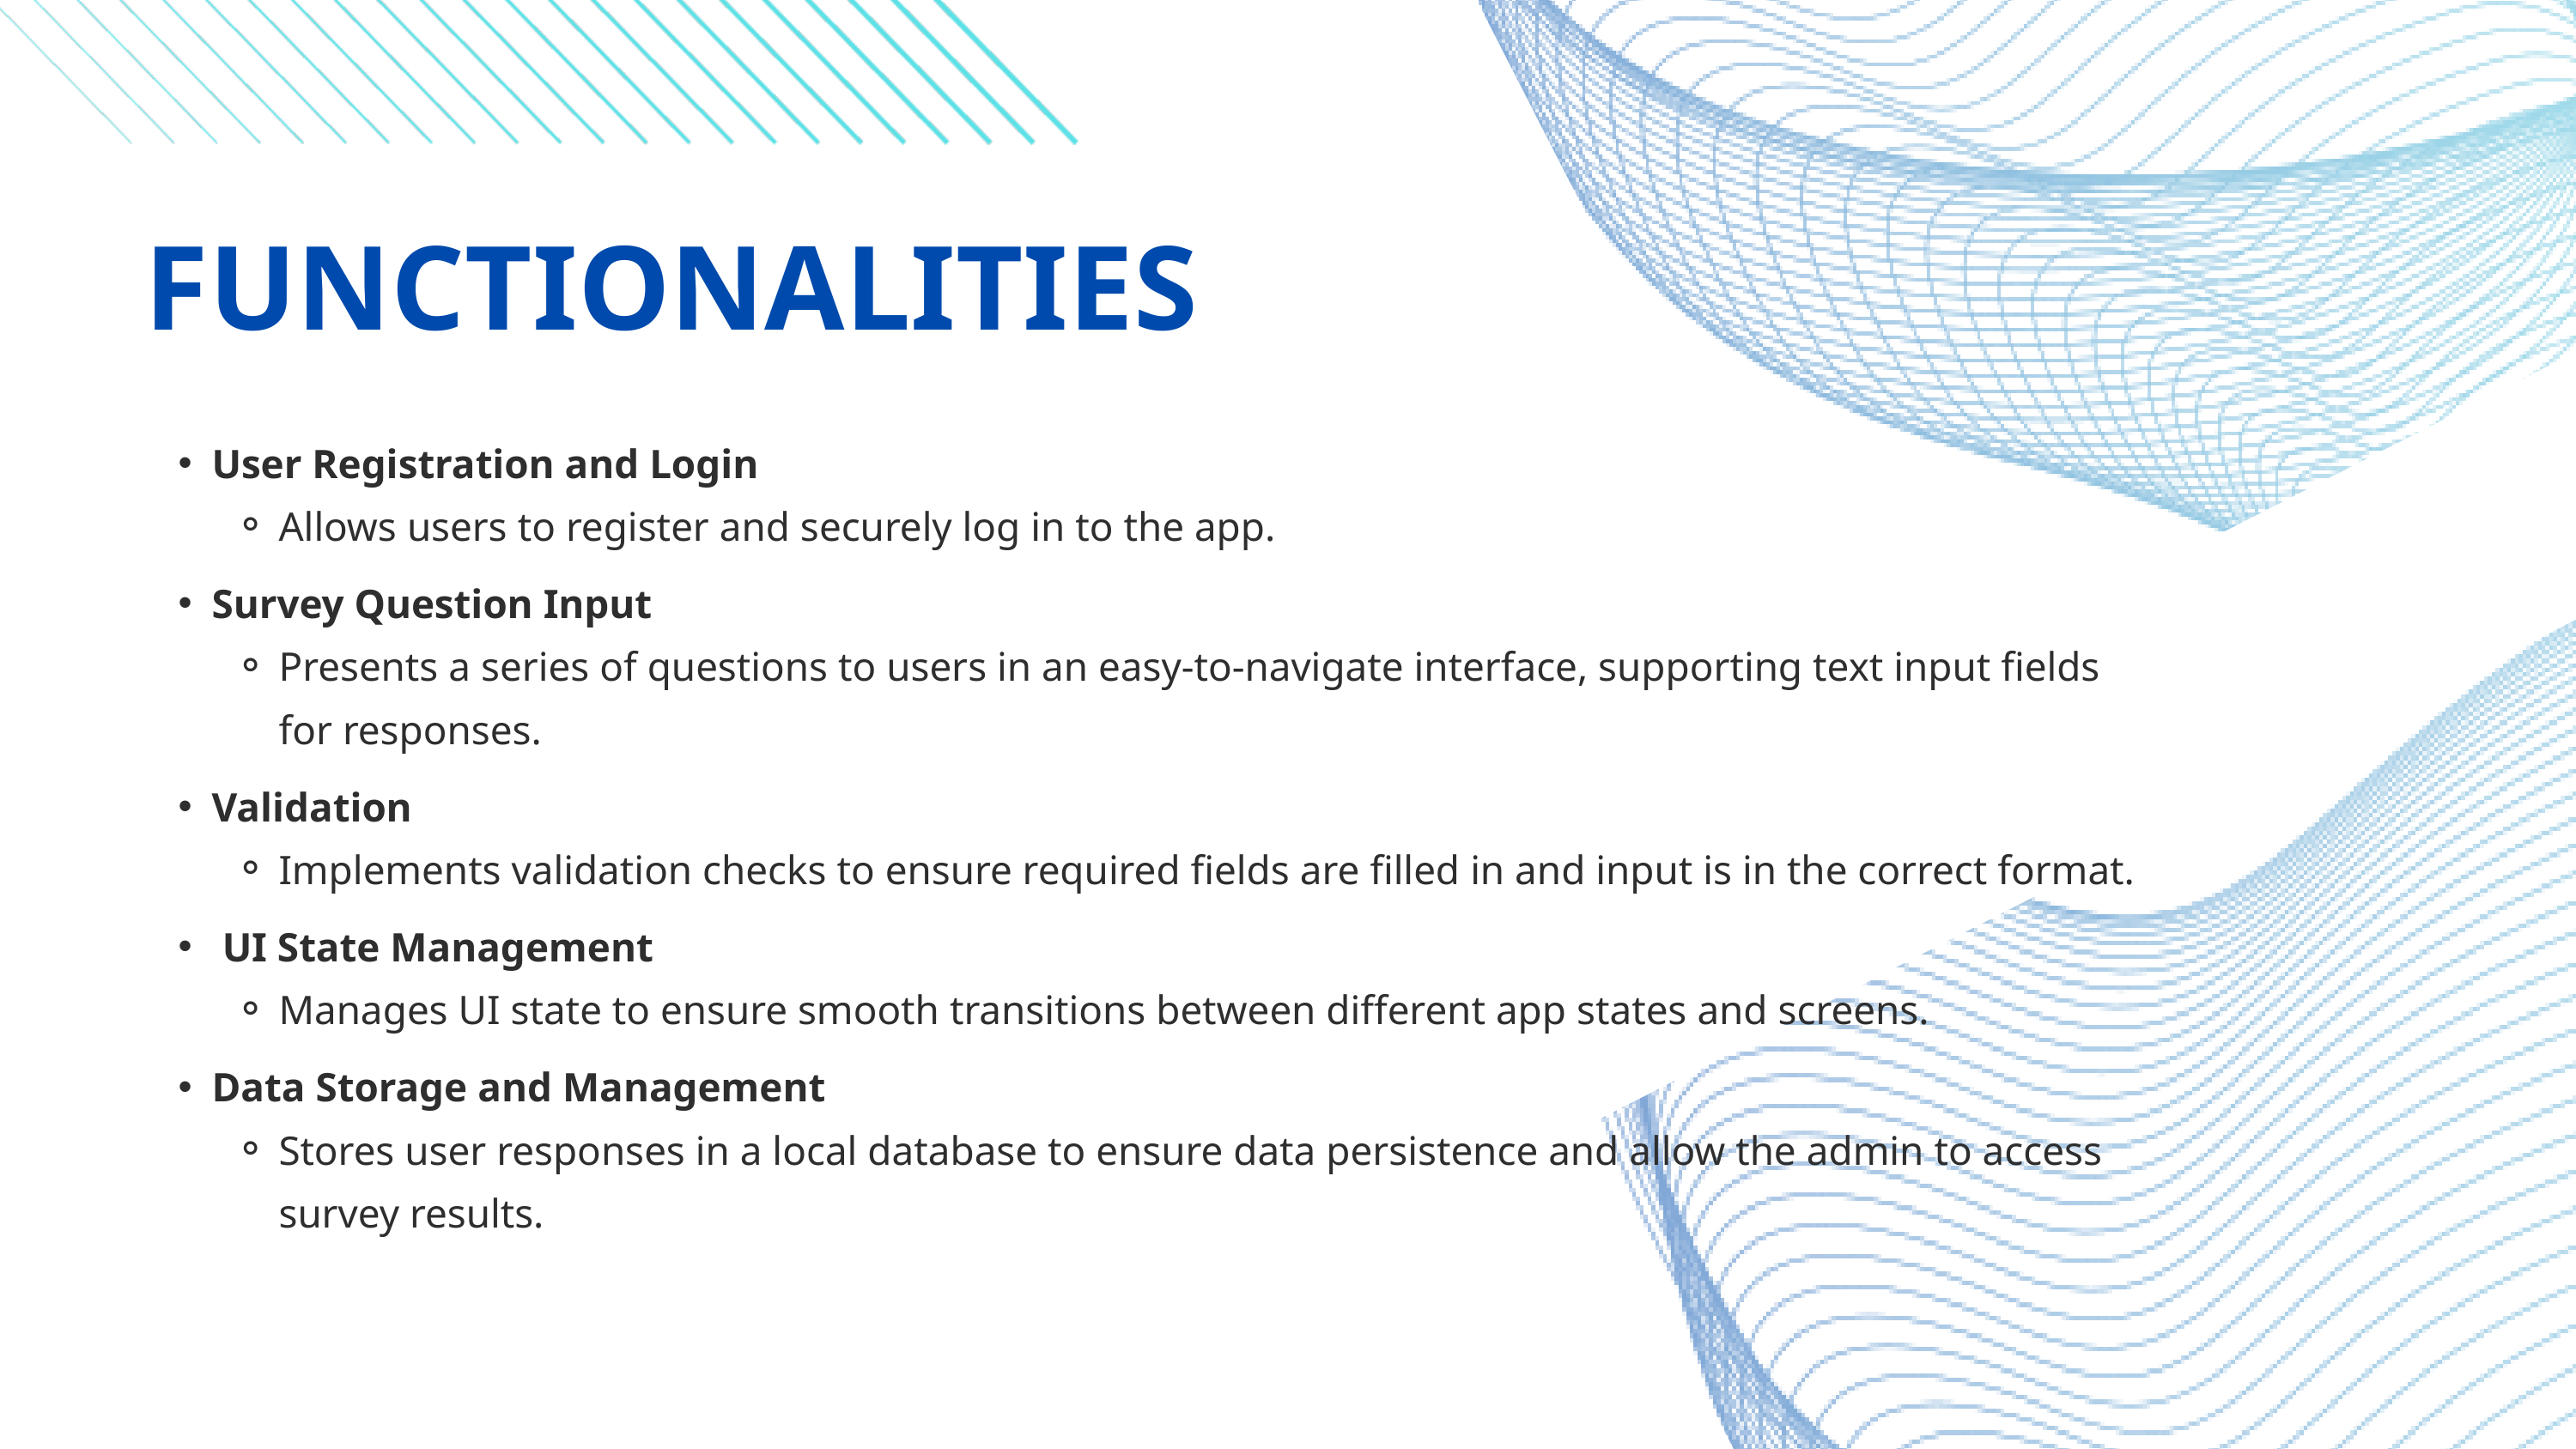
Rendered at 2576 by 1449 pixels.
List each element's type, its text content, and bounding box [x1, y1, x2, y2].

text_box [0, 0, 1079, 145]
text_box User Registration and Login Allows users to register and securely log in to the app. Survey Question Input Presents a series of questions to users in an easy-to-navigate interface, supporting text input fields for responses. Validation Implements validation checks to ensure required fields are filled in and input is in the correct format. UI State Management Manages UI state to ensure smooth transitions between different app states and screens. Data Storage and Management Stores user responses in a local database to ensure data persistence and allow the admin to access survey results. [144, 422, 2158, 1251]
text_box [1631, 619, 2576, 1449]
text_box [1476, 0, 2576, 724]
text_box FUNCTIONALITIES [144, 236, 1657, 354]
